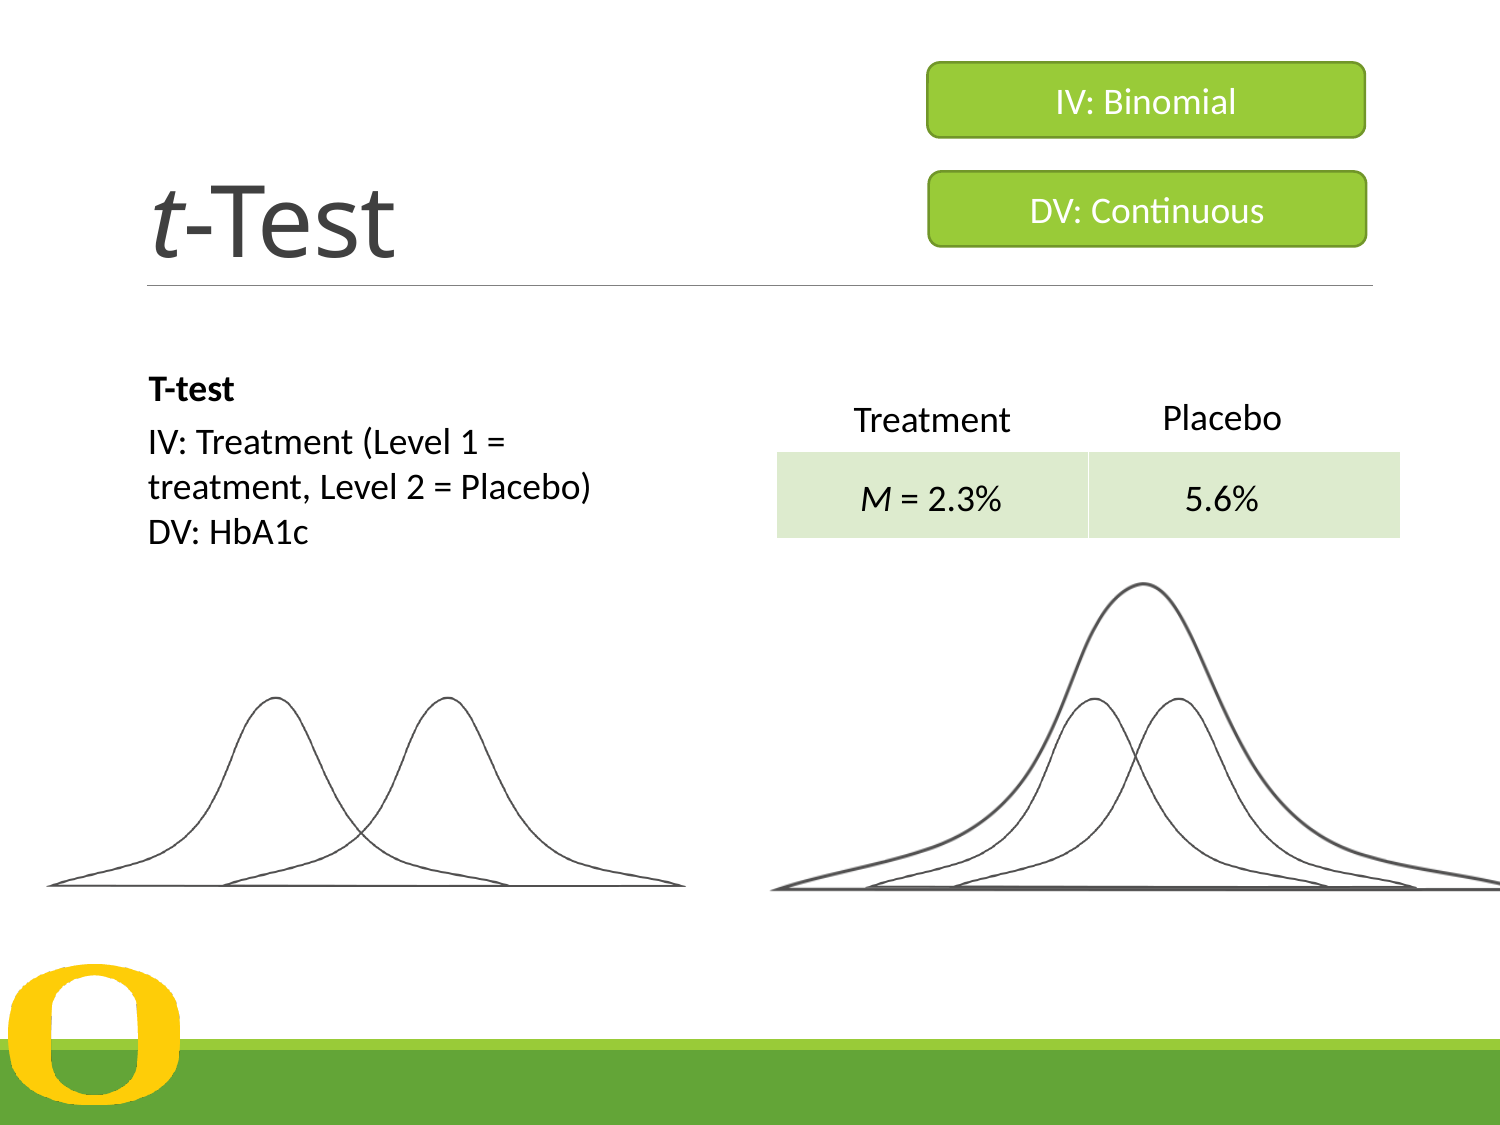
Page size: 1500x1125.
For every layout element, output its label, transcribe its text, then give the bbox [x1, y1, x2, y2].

text_box T-test [133, 356, 709, 417]
picture [8, 963, 181, 1106]
title t-Test [135, 47, 1373, 285]
text_box Treatment [838, 387, 1043, 441]
picture [725, 444, 1500, 1125]
text_box IV: Binomial [926, 61, 1367, 139]
text_box DV: Continuous [927, 170, 1368, 248]
text_box Placebo [1147, 385, 1352, 441]
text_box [18, 611, 710, 1030]
text_box IV: Treatment (Level 1 = treatment, Level 2 = Placebo) DV: HbA1c [132, 409, 631, 560]
